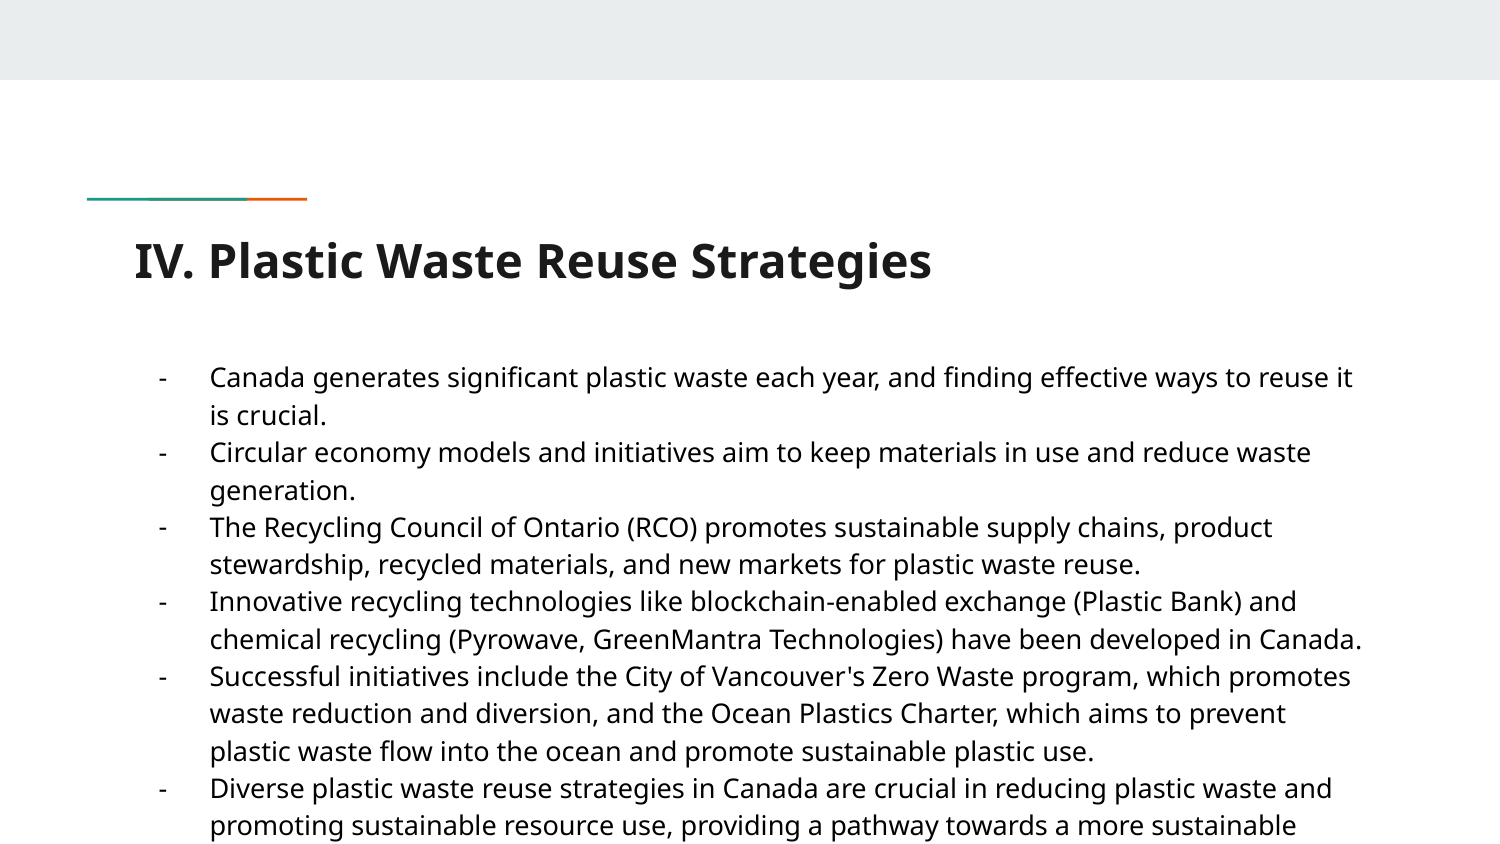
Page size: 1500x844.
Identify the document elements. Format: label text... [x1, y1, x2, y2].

list Canada generates significant plastic waste each year, and finding effective ways to reuse it is crucial. Circular economy models and initiatives aim to keep materials in use and reduce waste generation. The Recycling Council of Ontario (RCO) promotes sustainable supply chains, product stewardship, recycled materials, and new markets for plastic waste reuse. Innovative recycling technologies like blockchain-enabled exchange (Plastic Bank) and chemical recycling (Pyrowave, GreenMantra Technologies) have been developed in Canada. Successful initiatives include the City of Vancouver's Zero Waste program, which promotes waste reduction and diversion, and the Ocean Plastics Charter, which aims to prevent plastic waste flow into the ocean and promote sustainable plastic use. Diverse plastic waste reuse strategies in Canada are crucial in reducing plastic waste and promoting sustainable resource use, providing a pathway towards a more sustainable future. [119, 341, 1381, 712]
title IV. Plastic Waste Reuse Strategies [119, 216, 1381, 305]
